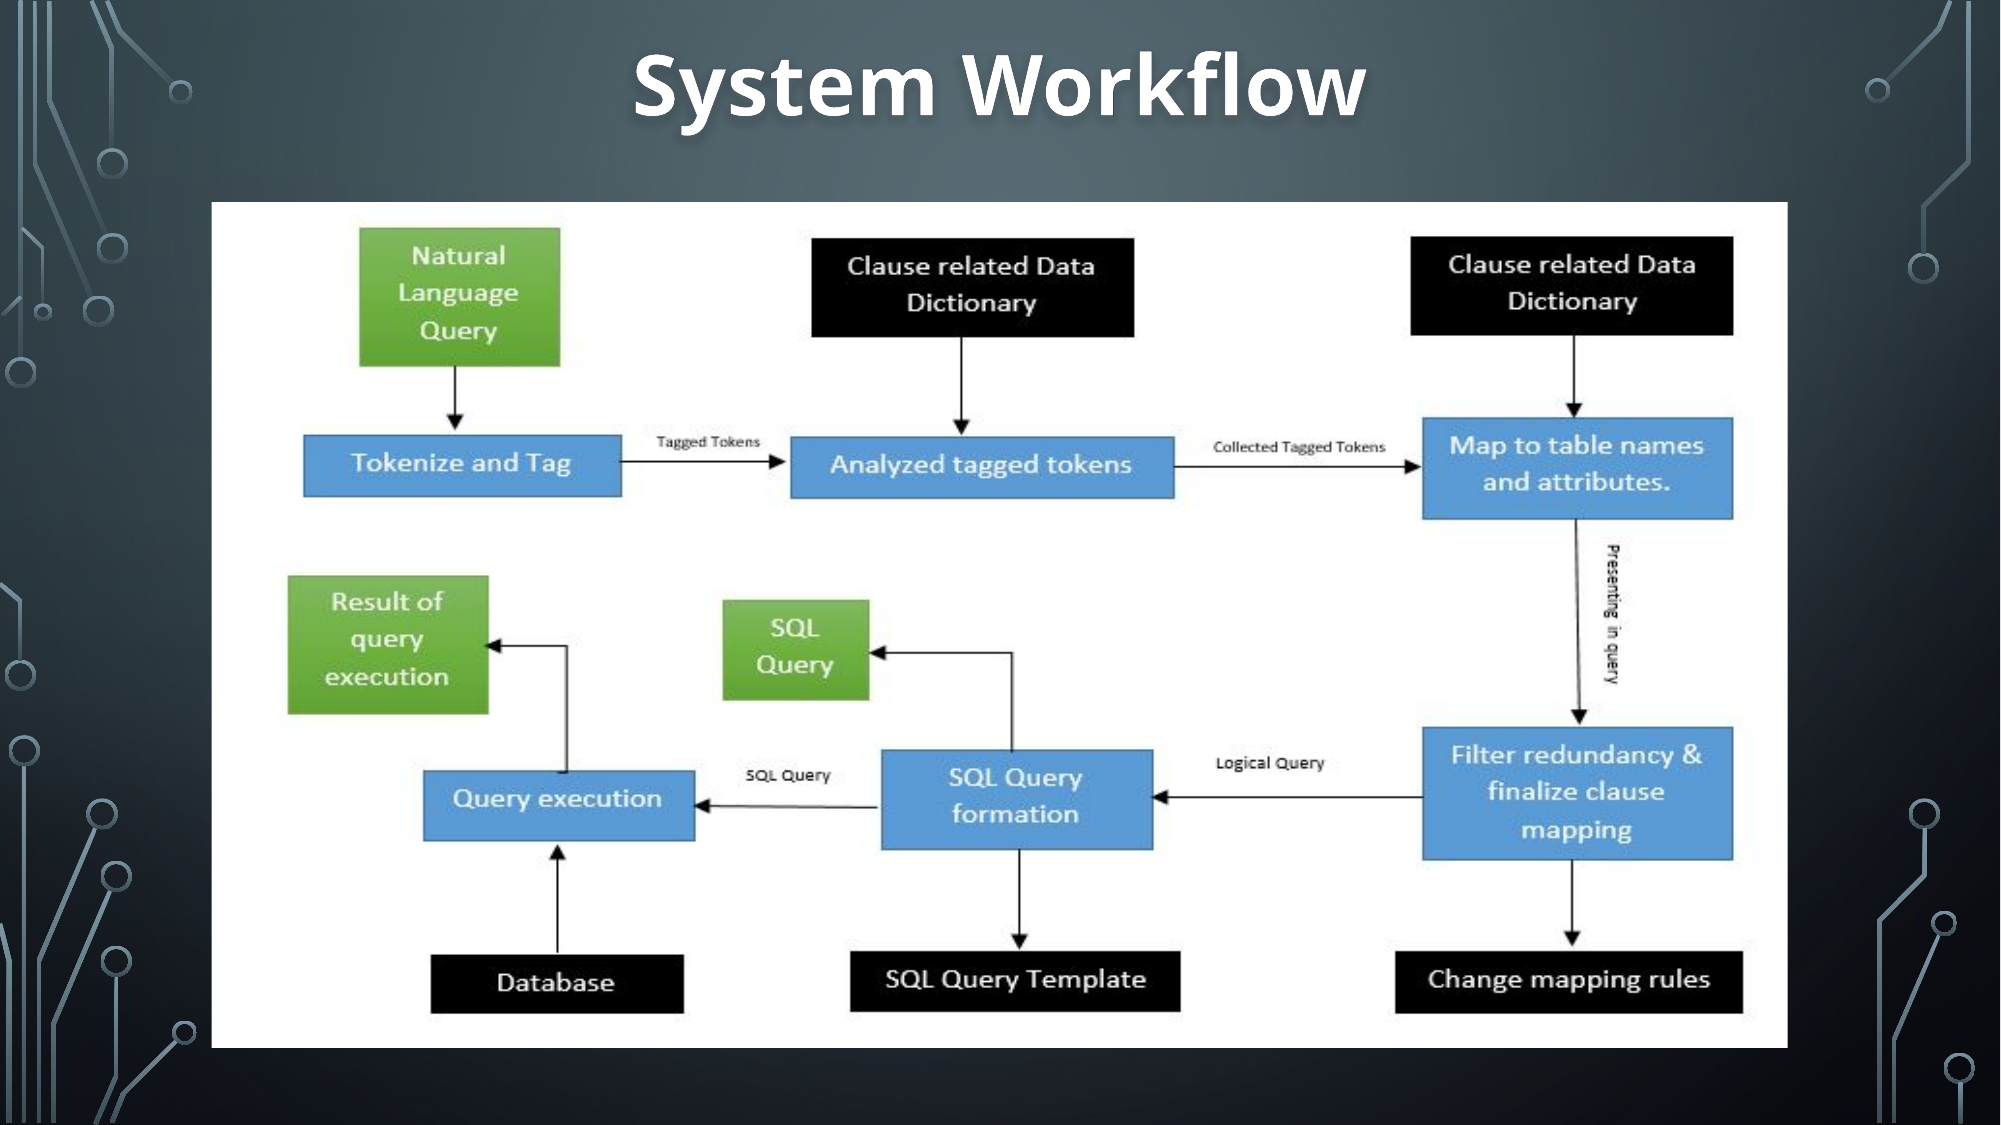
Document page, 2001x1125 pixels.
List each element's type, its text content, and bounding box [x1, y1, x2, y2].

text_box System Workflow [318, 34, 1682, 142]
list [211, 202, 1788, 1049]
